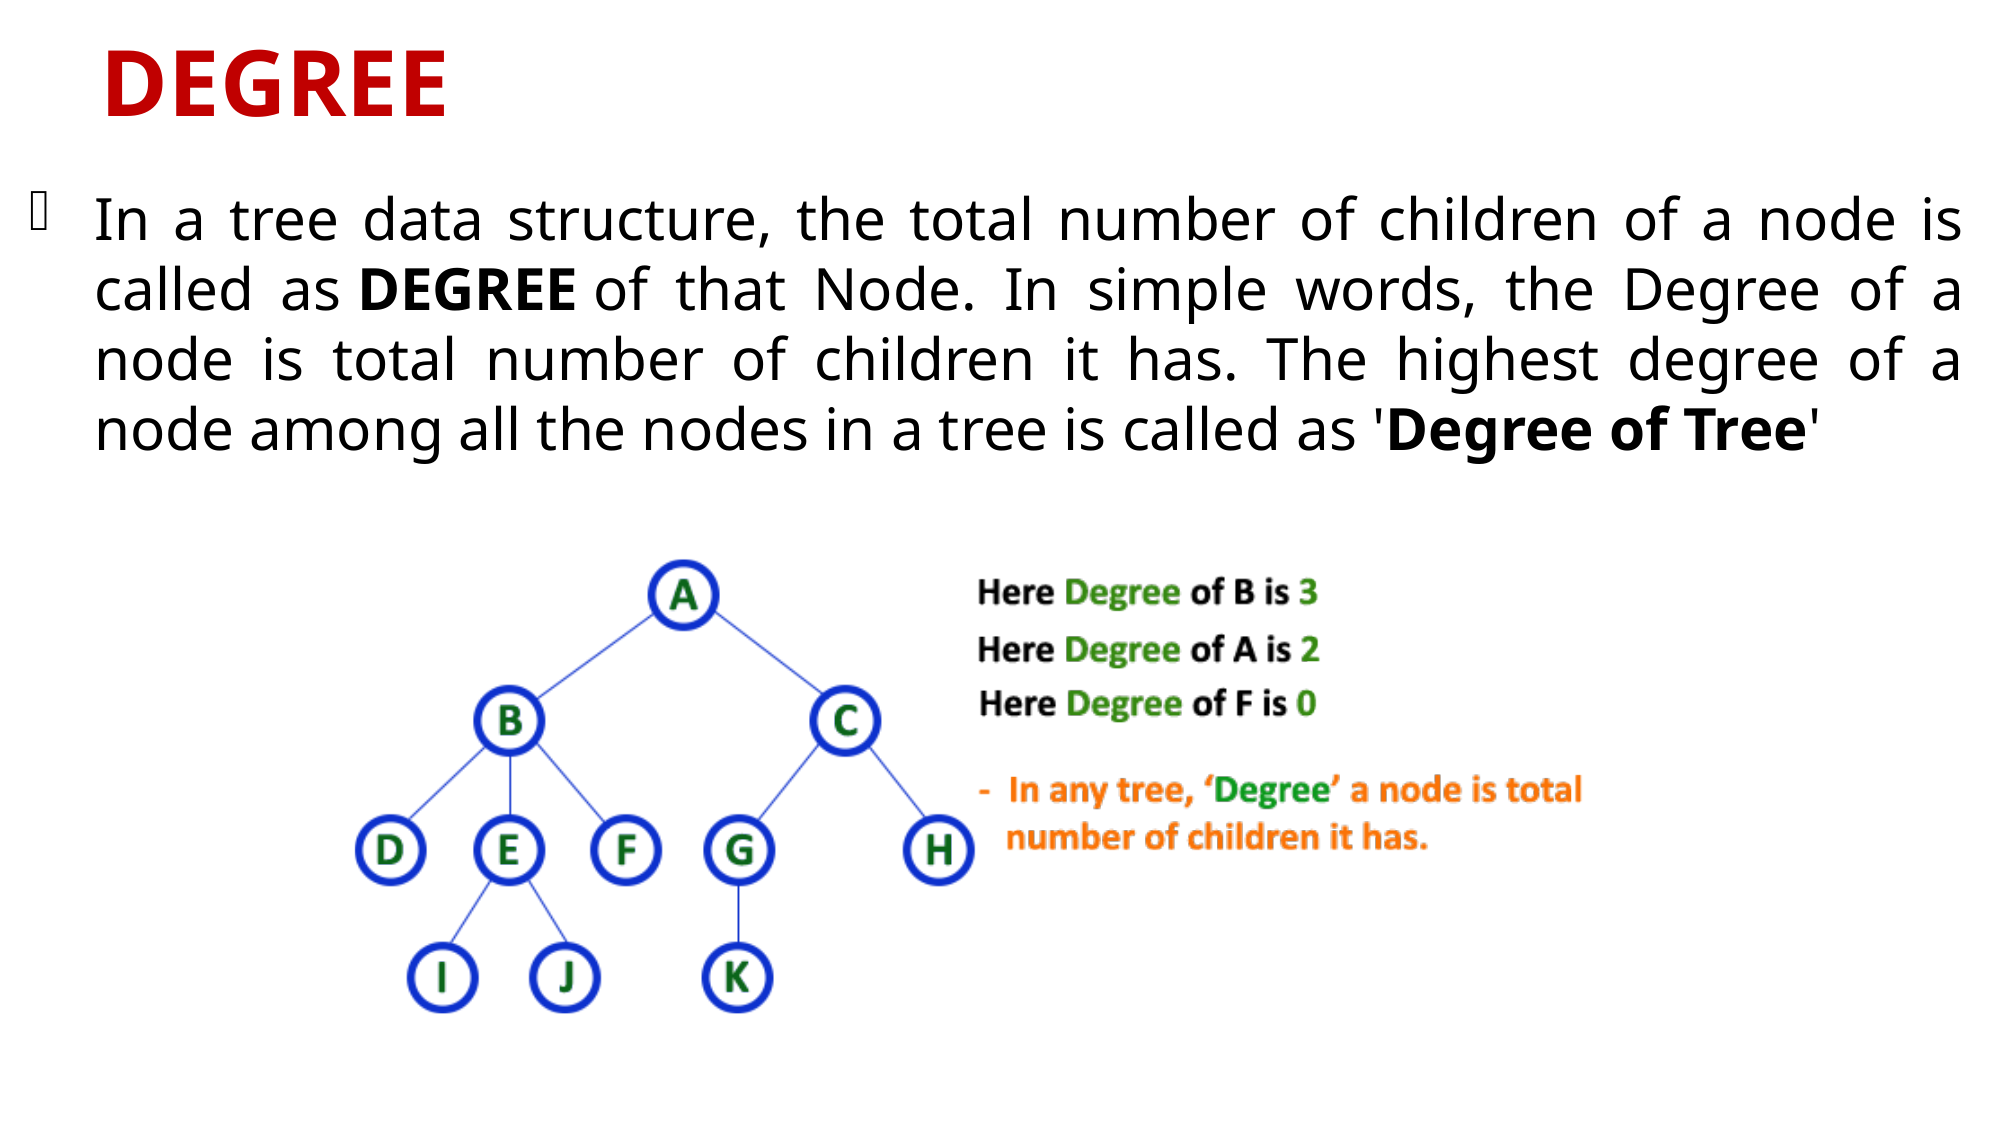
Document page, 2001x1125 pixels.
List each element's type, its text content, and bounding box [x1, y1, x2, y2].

title Degree [14, 16, 1980, 159]
picture [330, 520, 1588, 1060]
list In a tree data structure, the total number of children of a node is called as DEGREE of that Node. In simple words, the Degree of a node is total number of children it has. The highest degree of a node among all the nodes in a tree is called as 'Degree of Tree' [14, 174, 1980, 1023]
